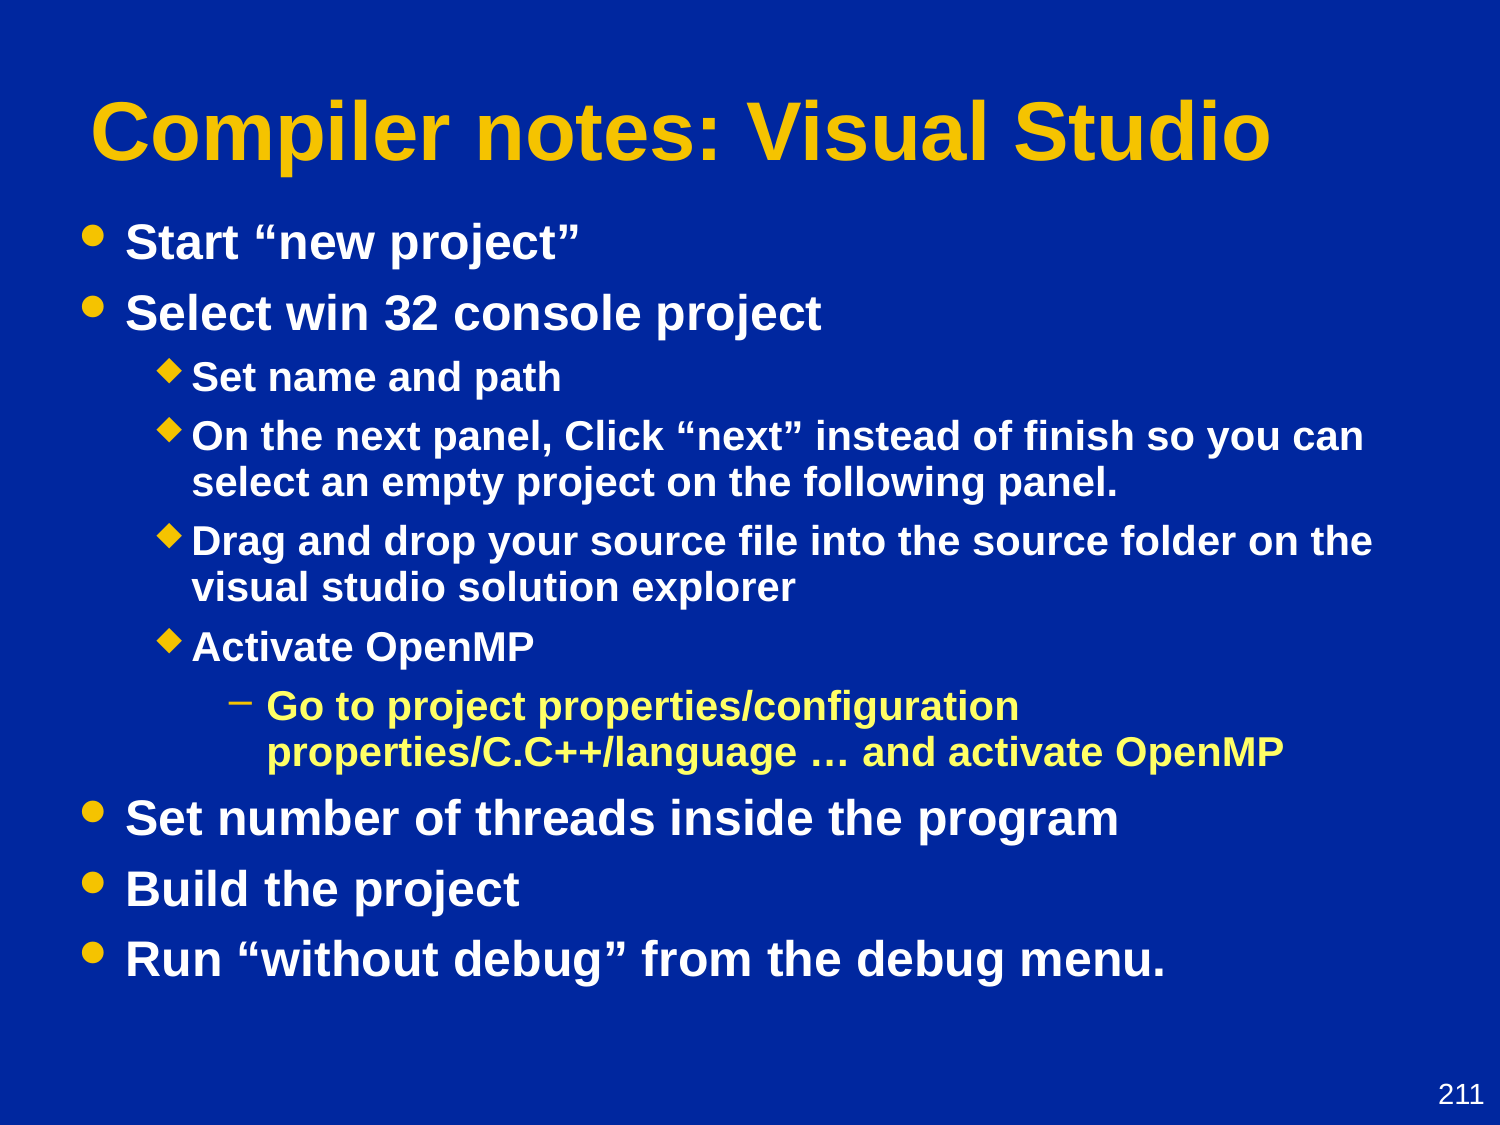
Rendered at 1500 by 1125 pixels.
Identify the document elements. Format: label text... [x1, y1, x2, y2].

list Start “new project” Select win 32 console project Set name and path On the next panel, Click “next” instead of finish so you can select an empty project on the following panel. Drag and drop your source file into the source folder on the visual studio solution explorer Activate OpenMP Go to project properties/configuration properties/C.C++/language … and activate OpenMP Set number of threads inside the program Build the project Run “without debug” from the debug menu. [63, 207, 1461, 1040]
title Compiler notes: Visual Studio [75, 40, 1470, 229]
slide_number 211 [1334, 1067, 1500, 1125]
